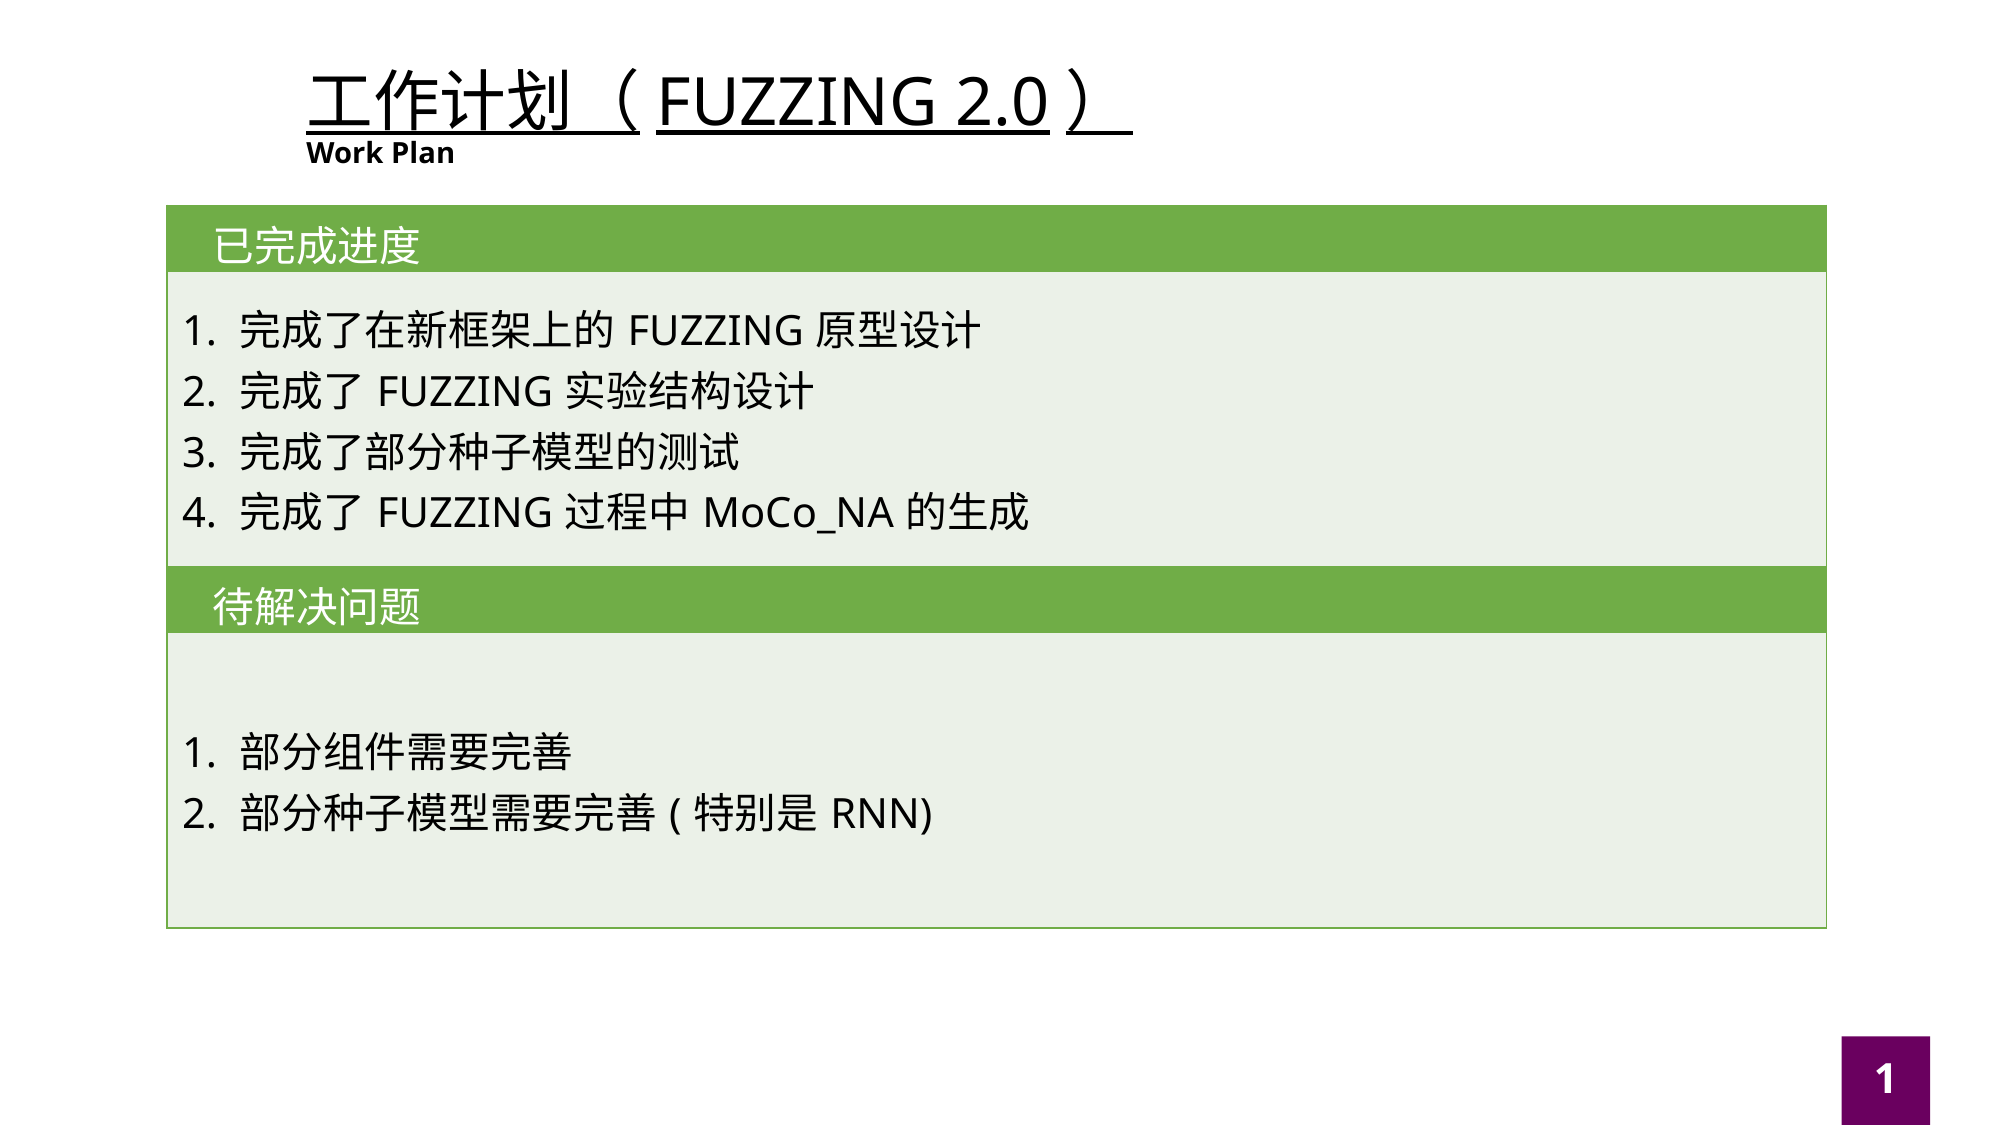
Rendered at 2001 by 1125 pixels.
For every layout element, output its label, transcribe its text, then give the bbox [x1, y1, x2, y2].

text_box 工作计划（FUZZING 2.0） [291, 51, 1487, 146]
table_cell 1. 部分组件需要完善 2. 部分种子模型需要完善(特别是RNN) [168, 633, 1826, 927]
slide_number 1 [1771, 1050, 2000, 1111]
table_header 已完成进度 [168, 207, 1826, 270]
text_box Work Plan [291, 126, 1307, 177]
table_cell 1. 完成了在新框架上的FUZZING原型设计 2. 完成了FUZZING实验结构设计 3. 完成了部分种子模型的测试 4. 完成了FUZZING过程中MoCo_NA的生成 [168, 272, 1826, 566]
table_header 待解决问题 [168, 568, 1826, 631]
